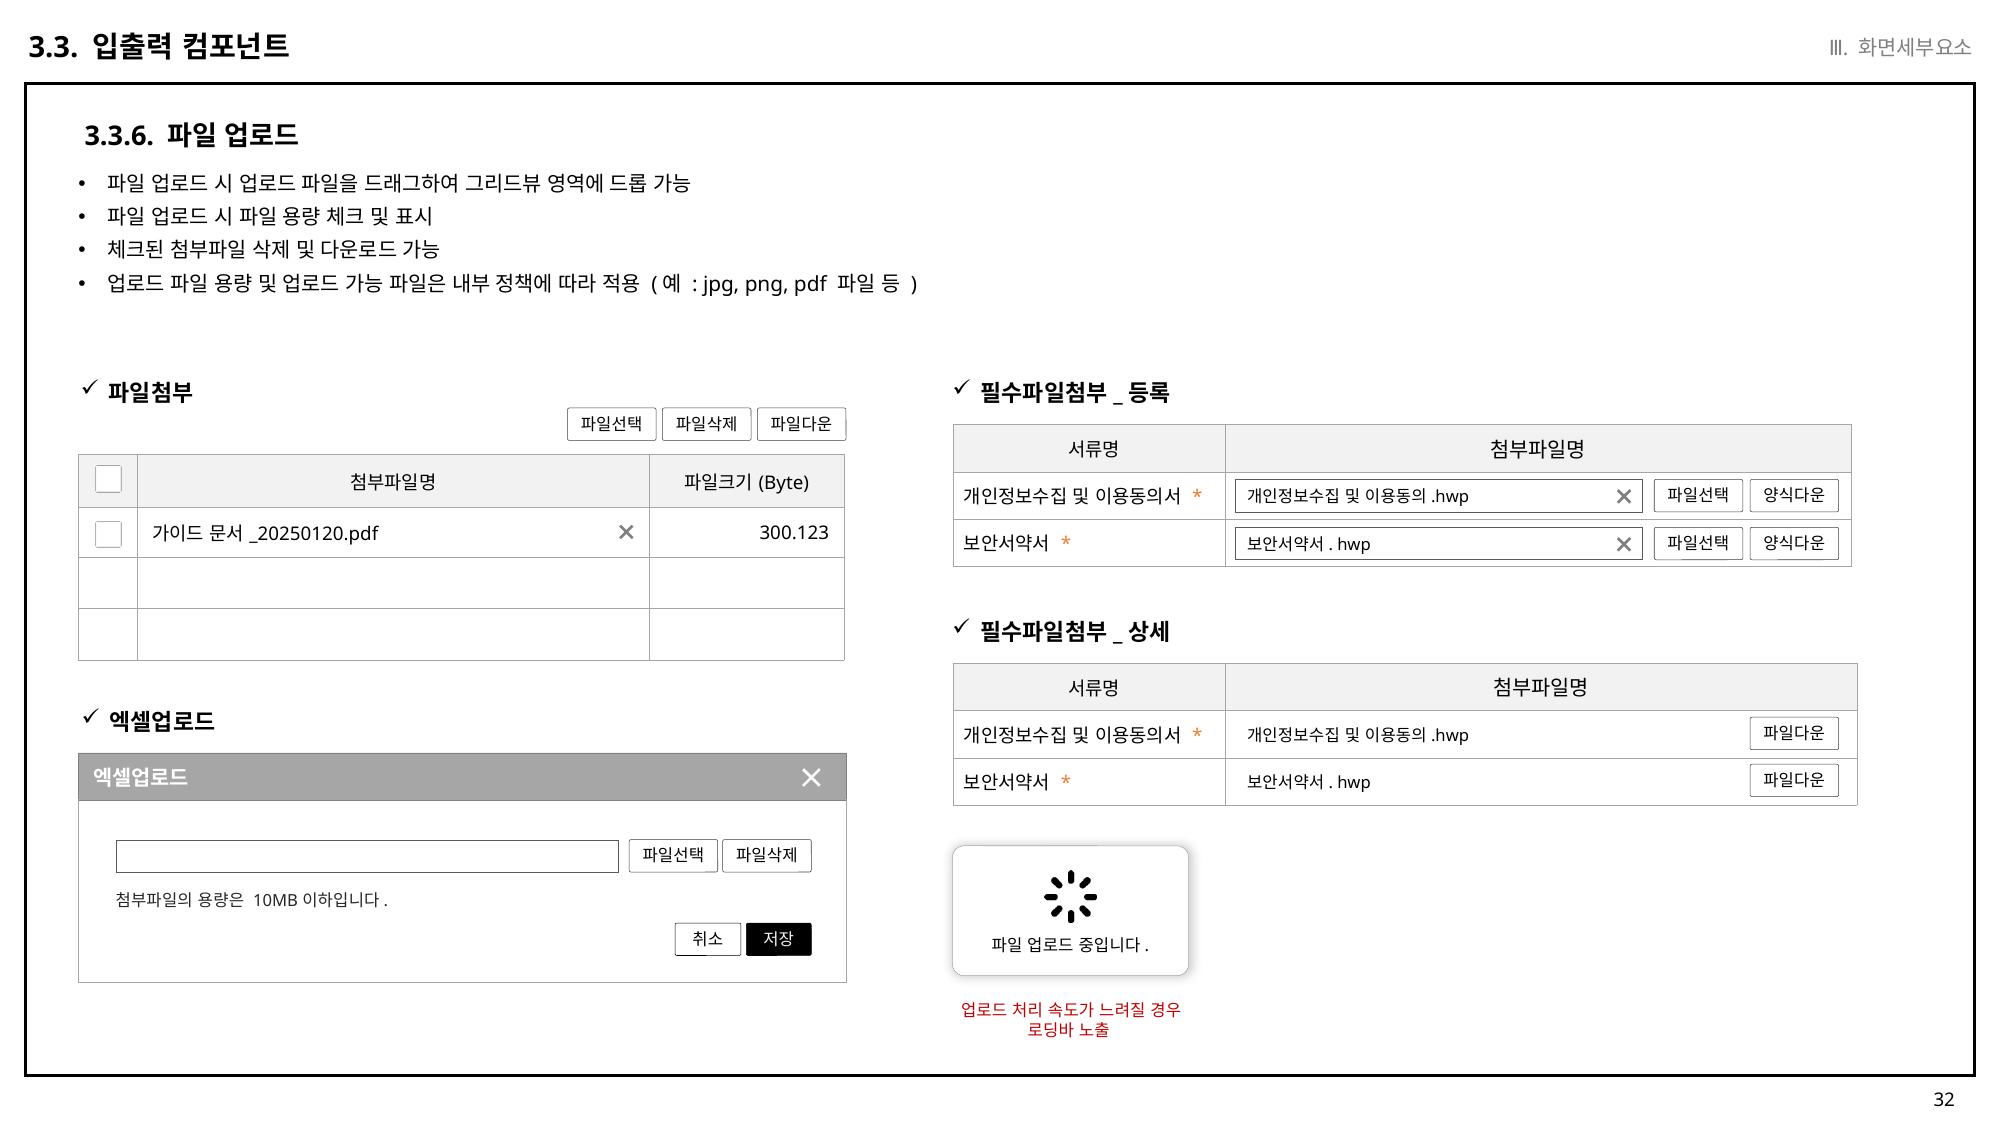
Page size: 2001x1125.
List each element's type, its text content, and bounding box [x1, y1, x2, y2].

text_box 엑셀업로드 [81, 693, 223, 736]
text_box 파일선택 [1653, 478, 1744, 513]
table_cell 보안서약서 * [954, 520, 1225, 566]
text_box [617, 523, 636, 541]
table_cell 보안서약서 * [954, 759, 1225, 805]
table_cell [138, 609, 649, 660]
text_box [1615, 487, 1633, 506]
text_box 파일 업로드 시 업로드 파일을 드래그하여 그리드뷰 영역에 드롭 가능 파일 업로드 시 파일 용량 체크 및 표시 체크된 첨부파일 삭제 및 다운로드 가능 업로드 파일 용량 및 업로드 가능 파일은 내부 정책에 따라 적용 (예 : jpg, png, pdf 파일 등 ) [78, 170, 1661, 329]
table_cell [79, 508, 137, 557]
text_box 필수파일첨부_등록 [952, 364, 1178, 406]
table_cell [650, 558, 844, 608]
table_cell [650, 609, 844, 660]
table_cell [79, 609, 137, 660]
text_box [1615, 535, 1633, 553]
table_header 서류명 [954, 664, 1225, 710]
table_header [79, 455, 137, 507]
table_cell [1226, 759, 1857, 805]
table_cell 개인정보수집 및 이용동의서 * [954, 473, 1225, 519]
text_box 파일선택 [566, 406, 658, 442]
text_box 필수파일첨부_상세 [952, 603, 1171, 645]
text_box 양식다운 [1749, 526, 1840, 561]
table_header 서류명 [954, 425, 1225, 472]
text_box 파일삭제 [661, 406, 753, 442]
picture [95, 465, 122, 493]
text_box 개인정보수집 및 이용동의.hwp [1234, 479, 1644, 513]
table_cell [1226, 520, 1851, 566]
text_box 보안서약서. hwp [1234, 527, 1644, 561]
text_box 3.3.6. 파일 업로드 [84, 102, 1560, 152]
text_box 업로드 처리 속도가 느려질 경우 로딩바 노출 [953, 1000, 1190, 1041]
table_cell 개인정보수집 및 이용동의서 * [954, 711, 1225, 758]
table_cell [1226, 711, 1857, 758]
table_cell 가이드 문서_20250120.pdf [138, 508, 649, 557]
table_cell [1226, 473, 1851, 519]
table_cell [79, 558, 137, 608]
table_header 첨부파일명 [1226, 425, 1851, 472]
text_box 파일다운 [1749, 716, 1840, 751]
table_header 첨부파일명 [1226, 664, 1857, 710]
text_box 보안서약서. hwp [1234, 765, 1644, 799]
text_box 파일다운 [1749, 763, 1840, 798]
text_box 파일선택 [1653, 526, 1744, 561]
text_box 3.3. 입출력 컴포넌트 [13, 20, 306, 71]
text_box 양식다운 [1749, 478, 1840, 513]
text_box 파일첨부 [80, 364, 194, 406]
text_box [78, 752, 846, 983]
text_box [952, 845, 1189, 976]
text_box Ⅲ. 화면세부요소 [1728, 19, 1988, 76]
table_header 파일크기(Byte) [650, 455, 844, 507]
table_header 첨부파일명 [138, 455, 649, 507]
text_box 개인정보수집 및 이용동의.hwp [1234, 717, 1644, 751]
table_cell [138, 558, 649, 608]
picture [95, 521, 122, 548]
text_box 파일다운 [756, 406, 848, 442]
table_cell 300.123 [650, 508, 844, 557]
